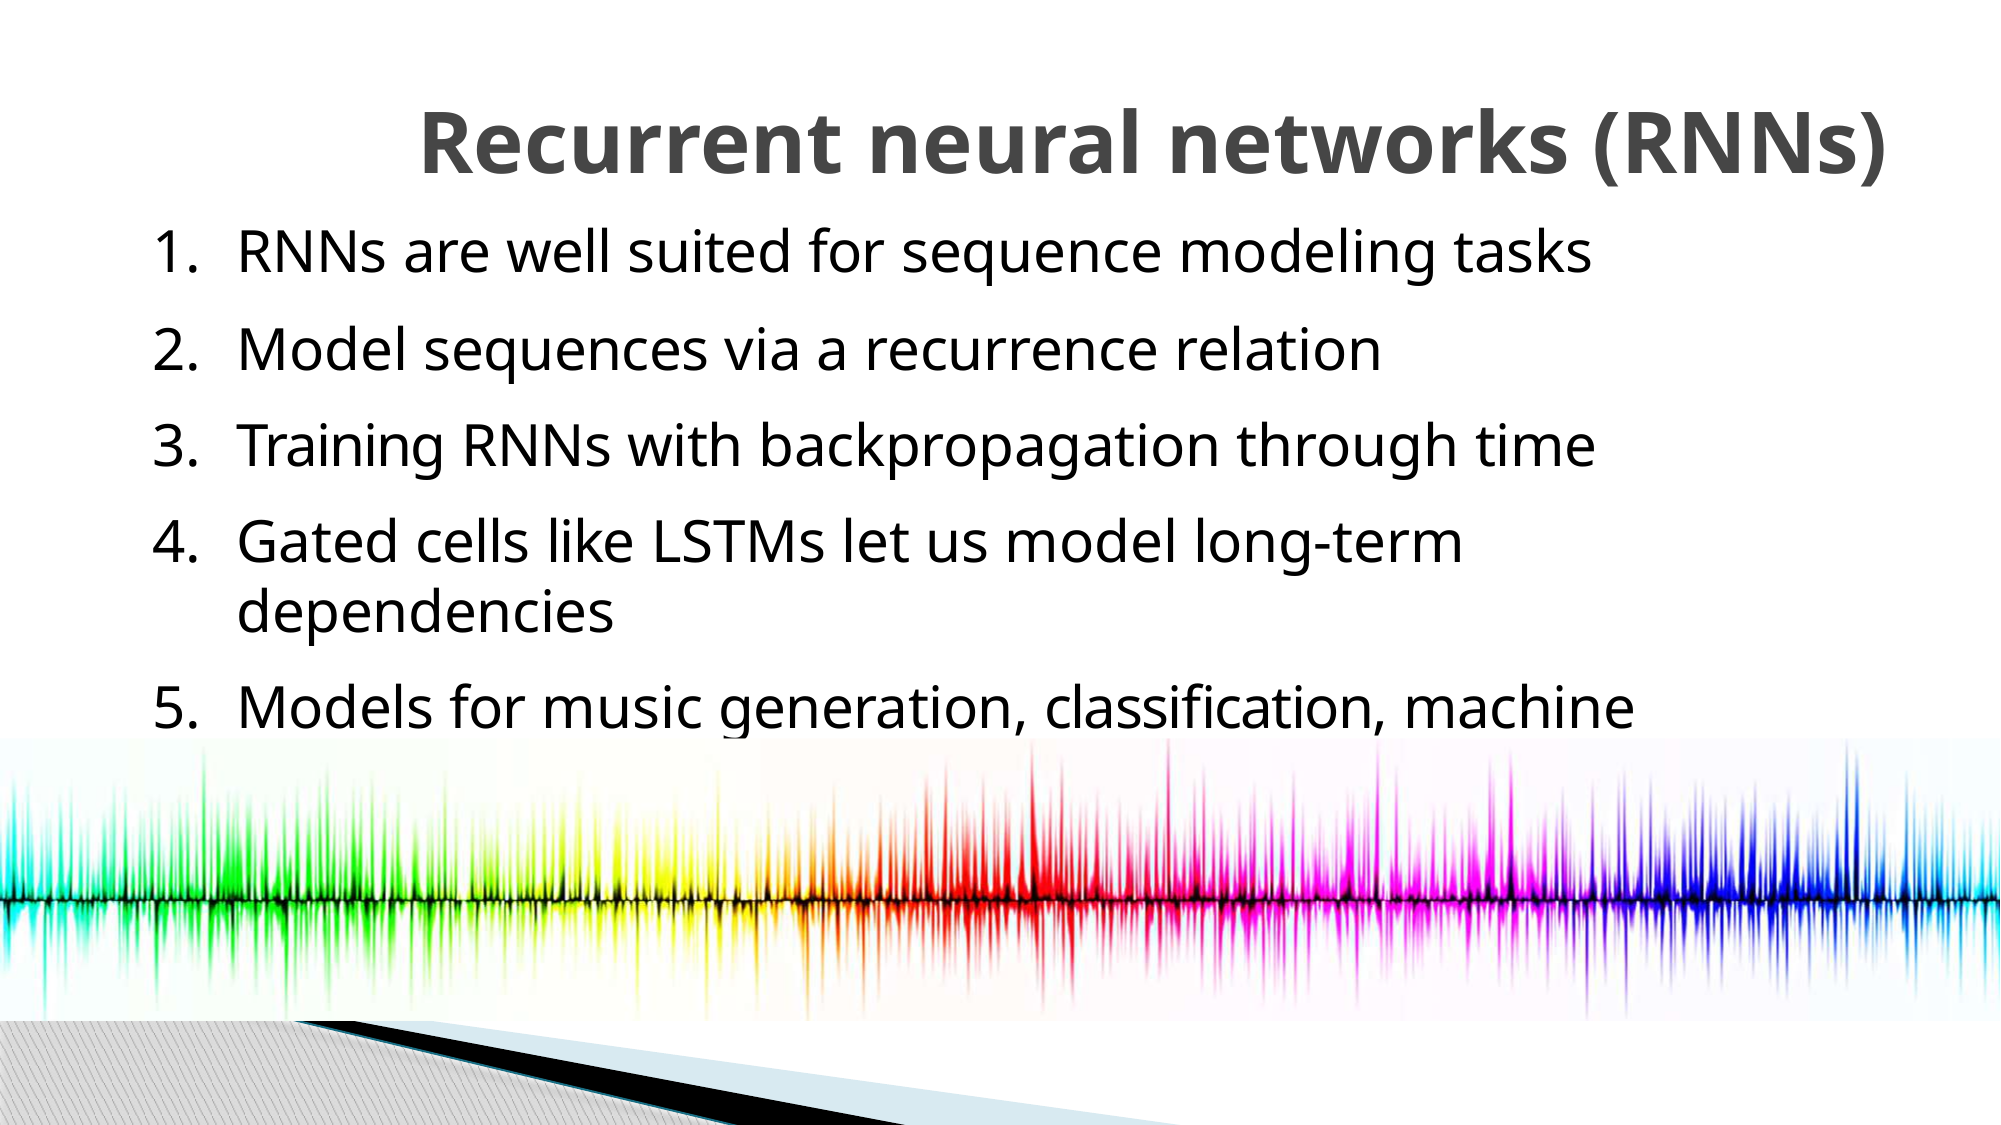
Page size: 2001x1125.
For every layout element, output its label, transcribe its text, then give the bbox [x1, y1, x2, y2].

text_box 𝑓𝑡 [342, 1033, 723, 1125]
text_box RNNs are well suited for sequence modeling tasks Model sequences via a recurrence relation Training RNNs with backpropagation through time Gated cells like LSTMs let us model long-term dependencies Models for music generation, classification, machine translation [150, 184, 1667, 738]
picture [0, 738, 2000, 1022]
title Recurrent neural networks (RNNs) [99, 43, 1900, 234]
